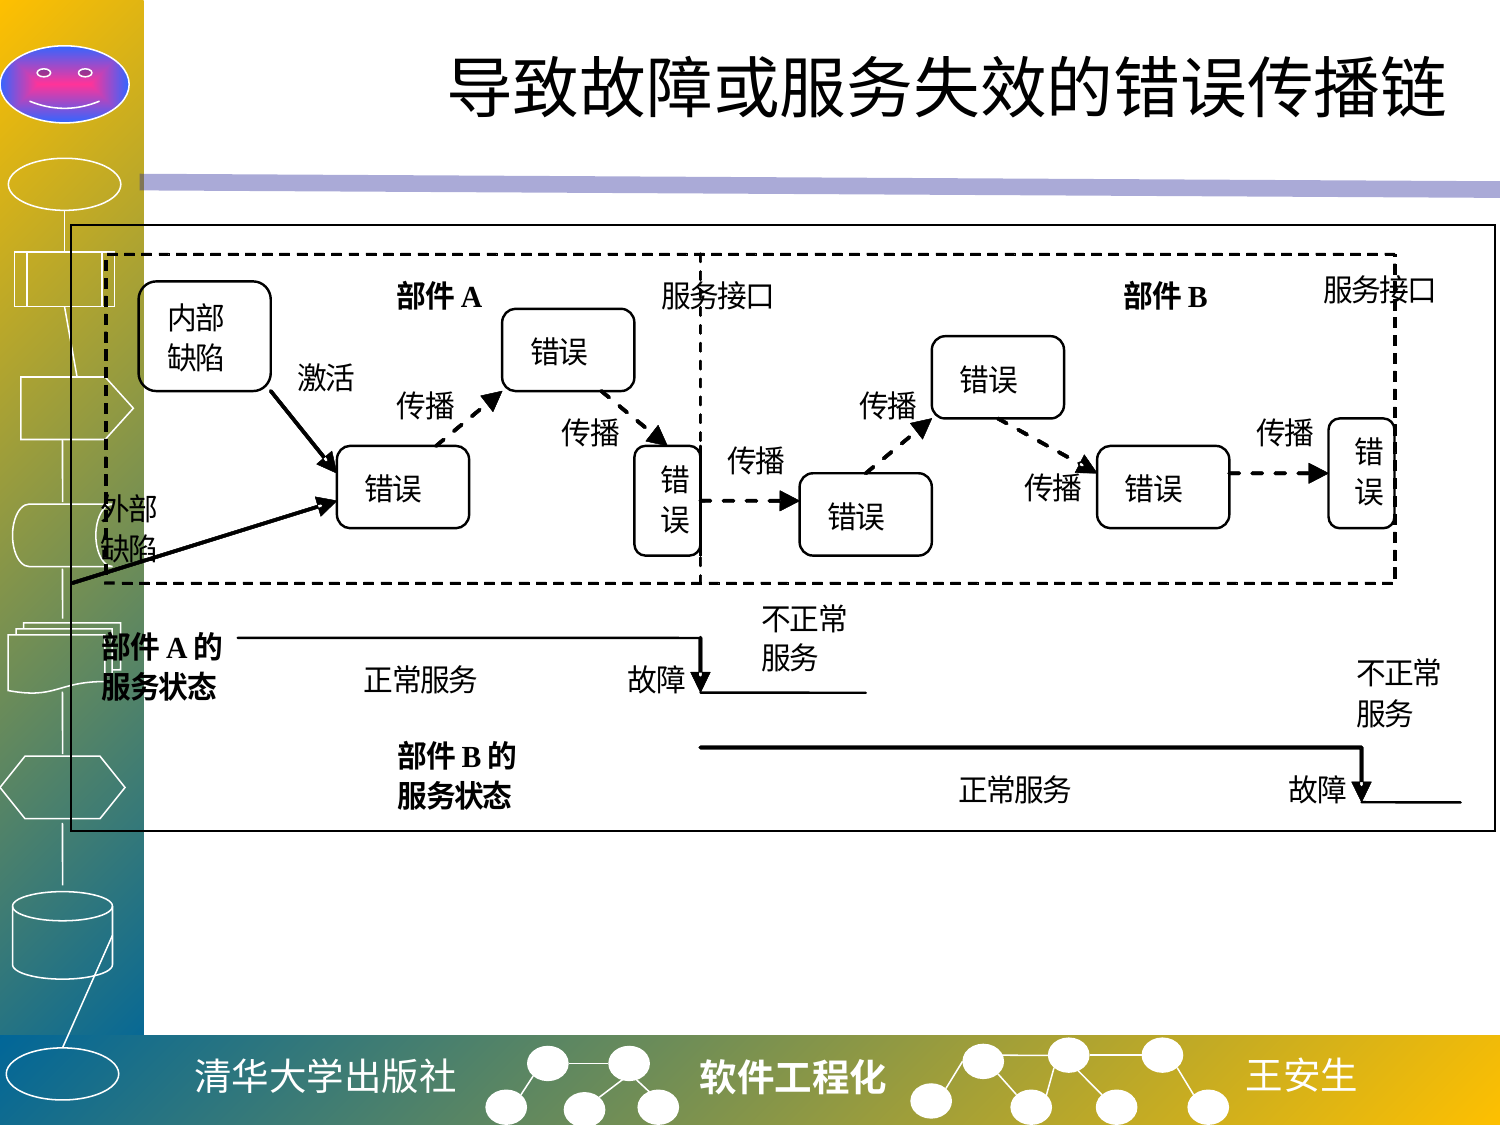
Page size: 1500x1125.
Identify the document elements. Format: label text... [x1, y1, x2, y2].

title 导致故障或服务失效的错误传播链 [187, 24, 1463, 147]
picture [0, 198, 1500, 858]
